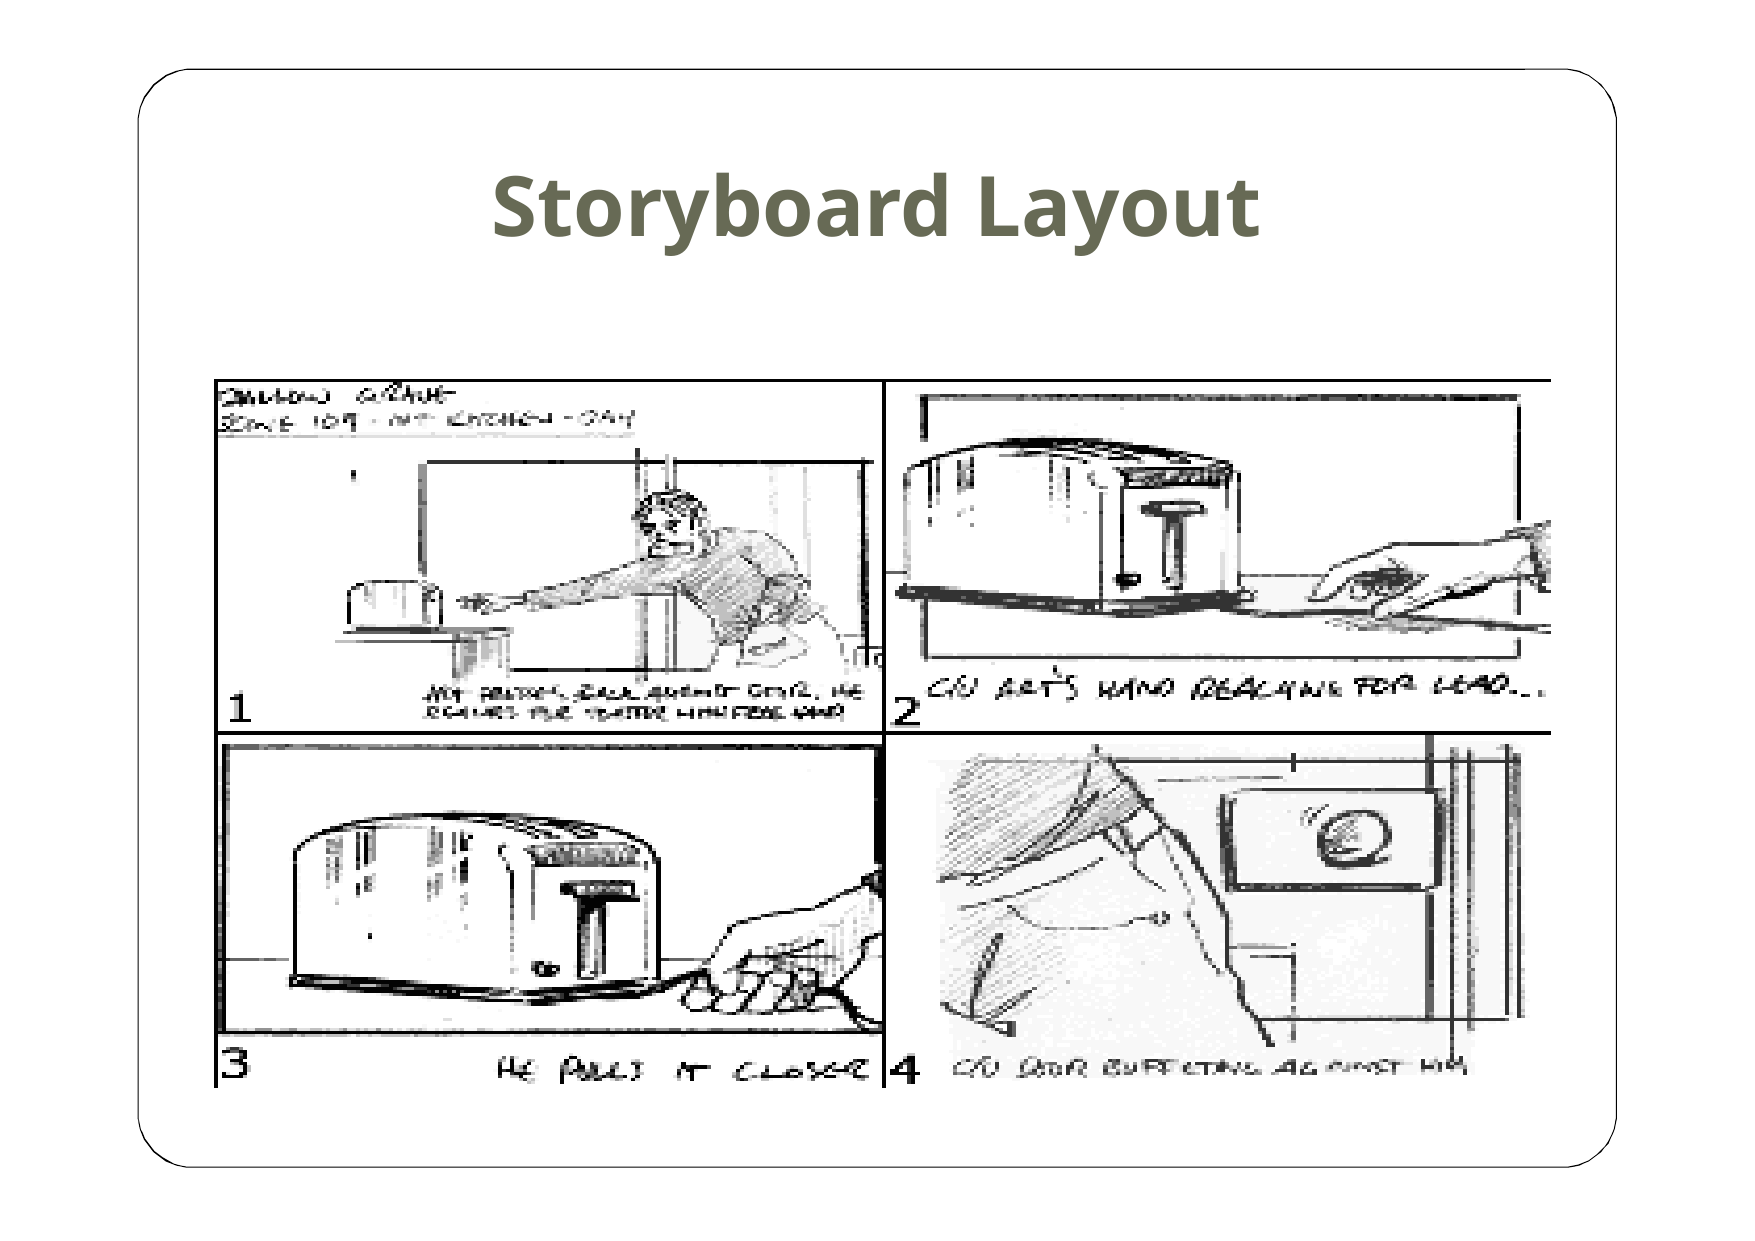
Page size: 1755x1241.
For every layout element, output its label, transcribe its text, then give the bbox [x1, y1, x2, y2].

title Storyboard Layout [246, 153, 1508, 254]
picture [214, 379, 1551, 1089]
